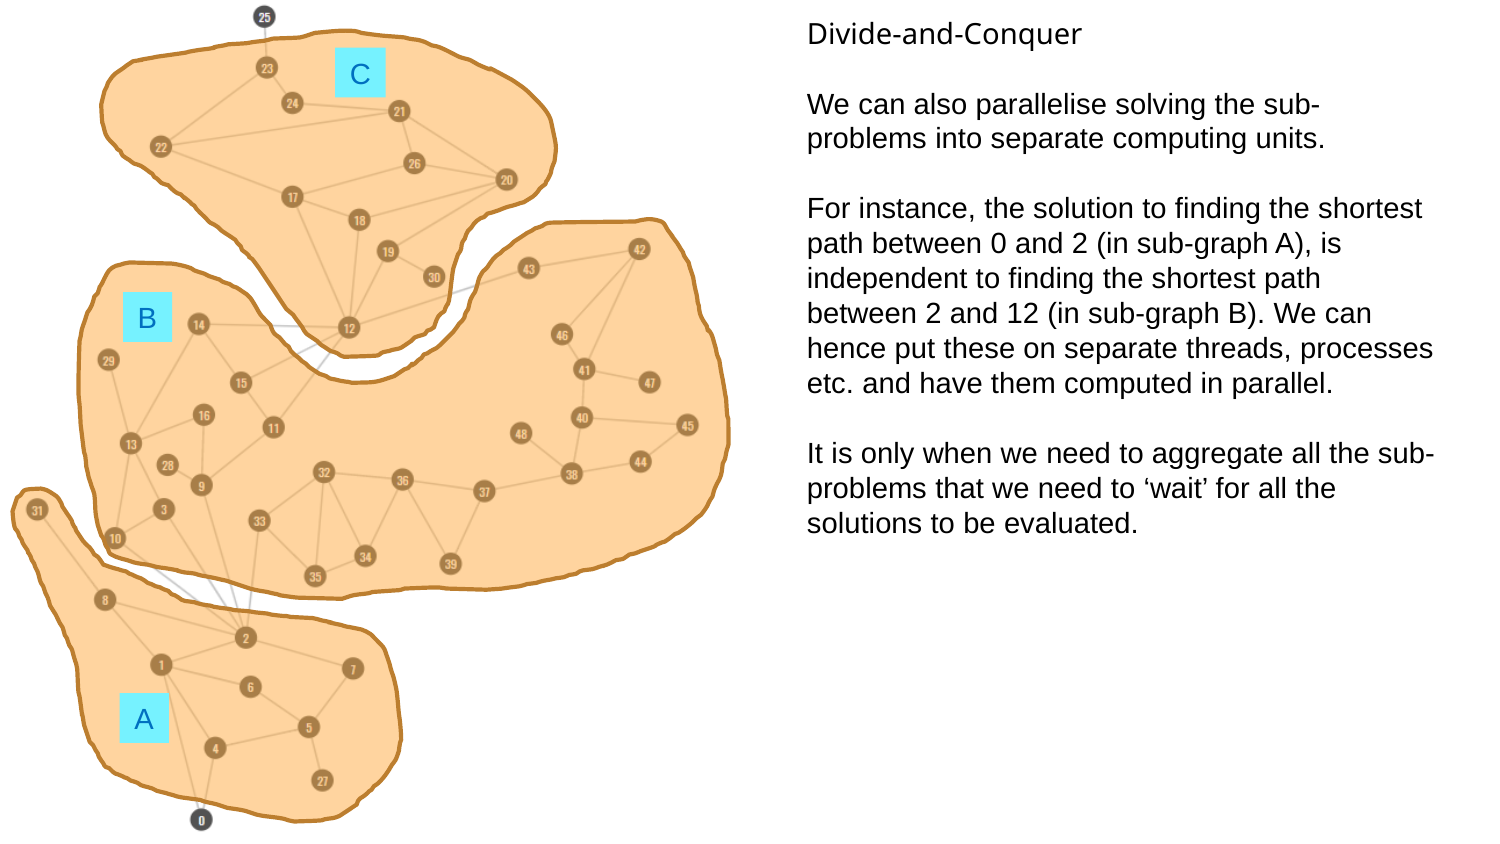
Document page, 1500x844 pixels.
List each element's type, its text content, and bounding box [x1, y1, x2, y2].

text_box [713, 332, 731, 500]
picture [13, 0, 709, 844]
text_box Divide-and-Conquer We can also parallelise solving the sub-problems into separate computing units. For instance, the solution to finding the shortest path between 0 and 2 (in sub-graph A), is independent to finding the shortest path between 2 and 12 (in sub-graph B). We can hence put these on separate threads, processes etc. and have them computed in parallel. It is only when we need to aggregate all the sub-problems that we need to ‘wait’ for all the solutions to be evaluated. [791, 0, 1455, 785]
